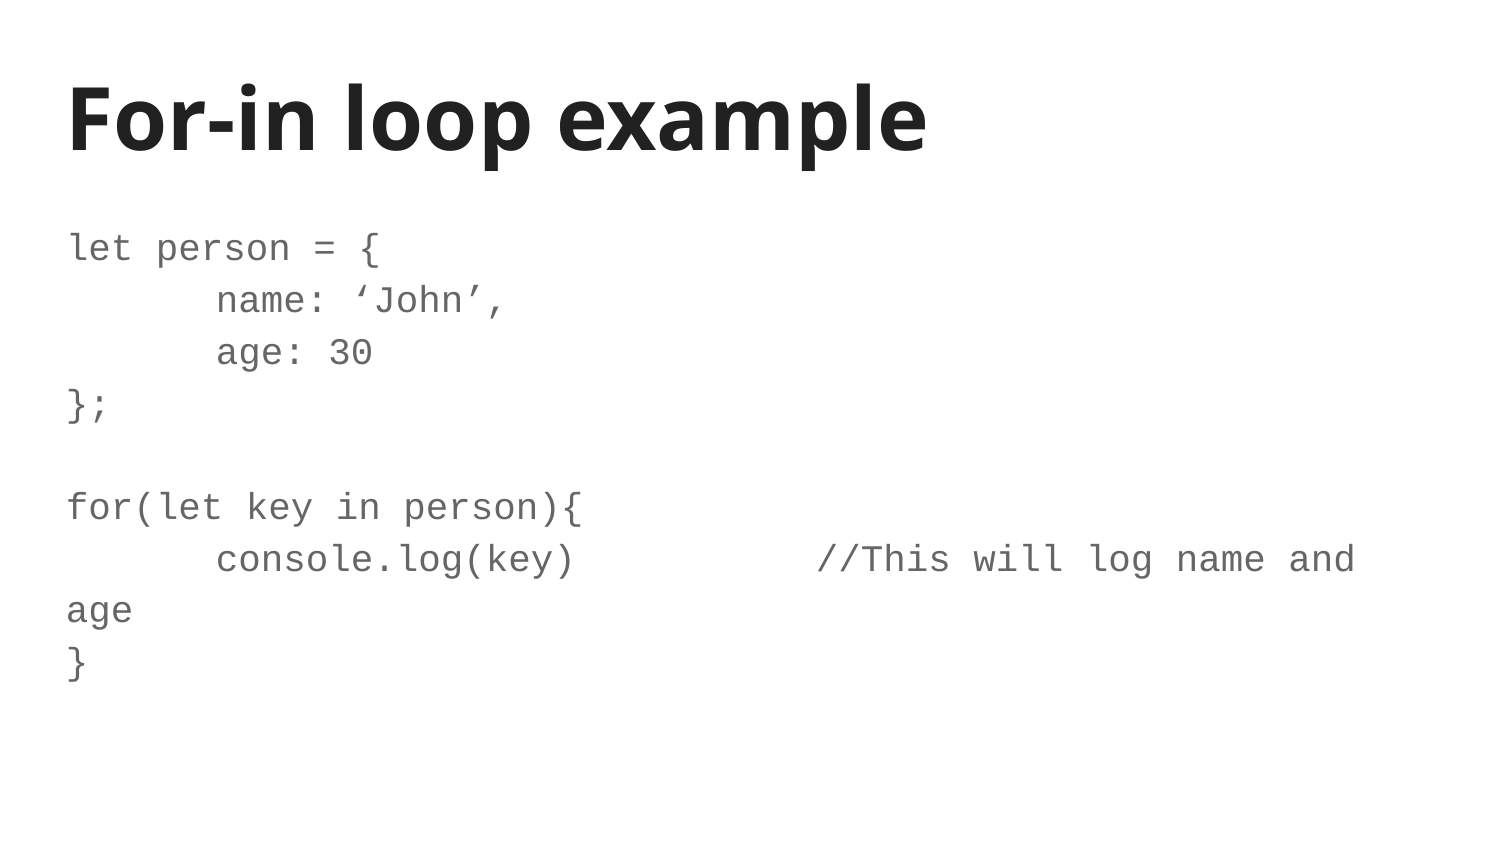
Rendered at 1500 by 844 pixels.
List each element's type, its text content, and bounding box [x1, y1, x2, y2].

text_box let person = { name: ‘John’, age: 30 }; for(let key in person){ console.log(key) //This will log name and age } [51, 201, 1449, 750]
text_box For-in loop example [51, 47, 1449, 180]
